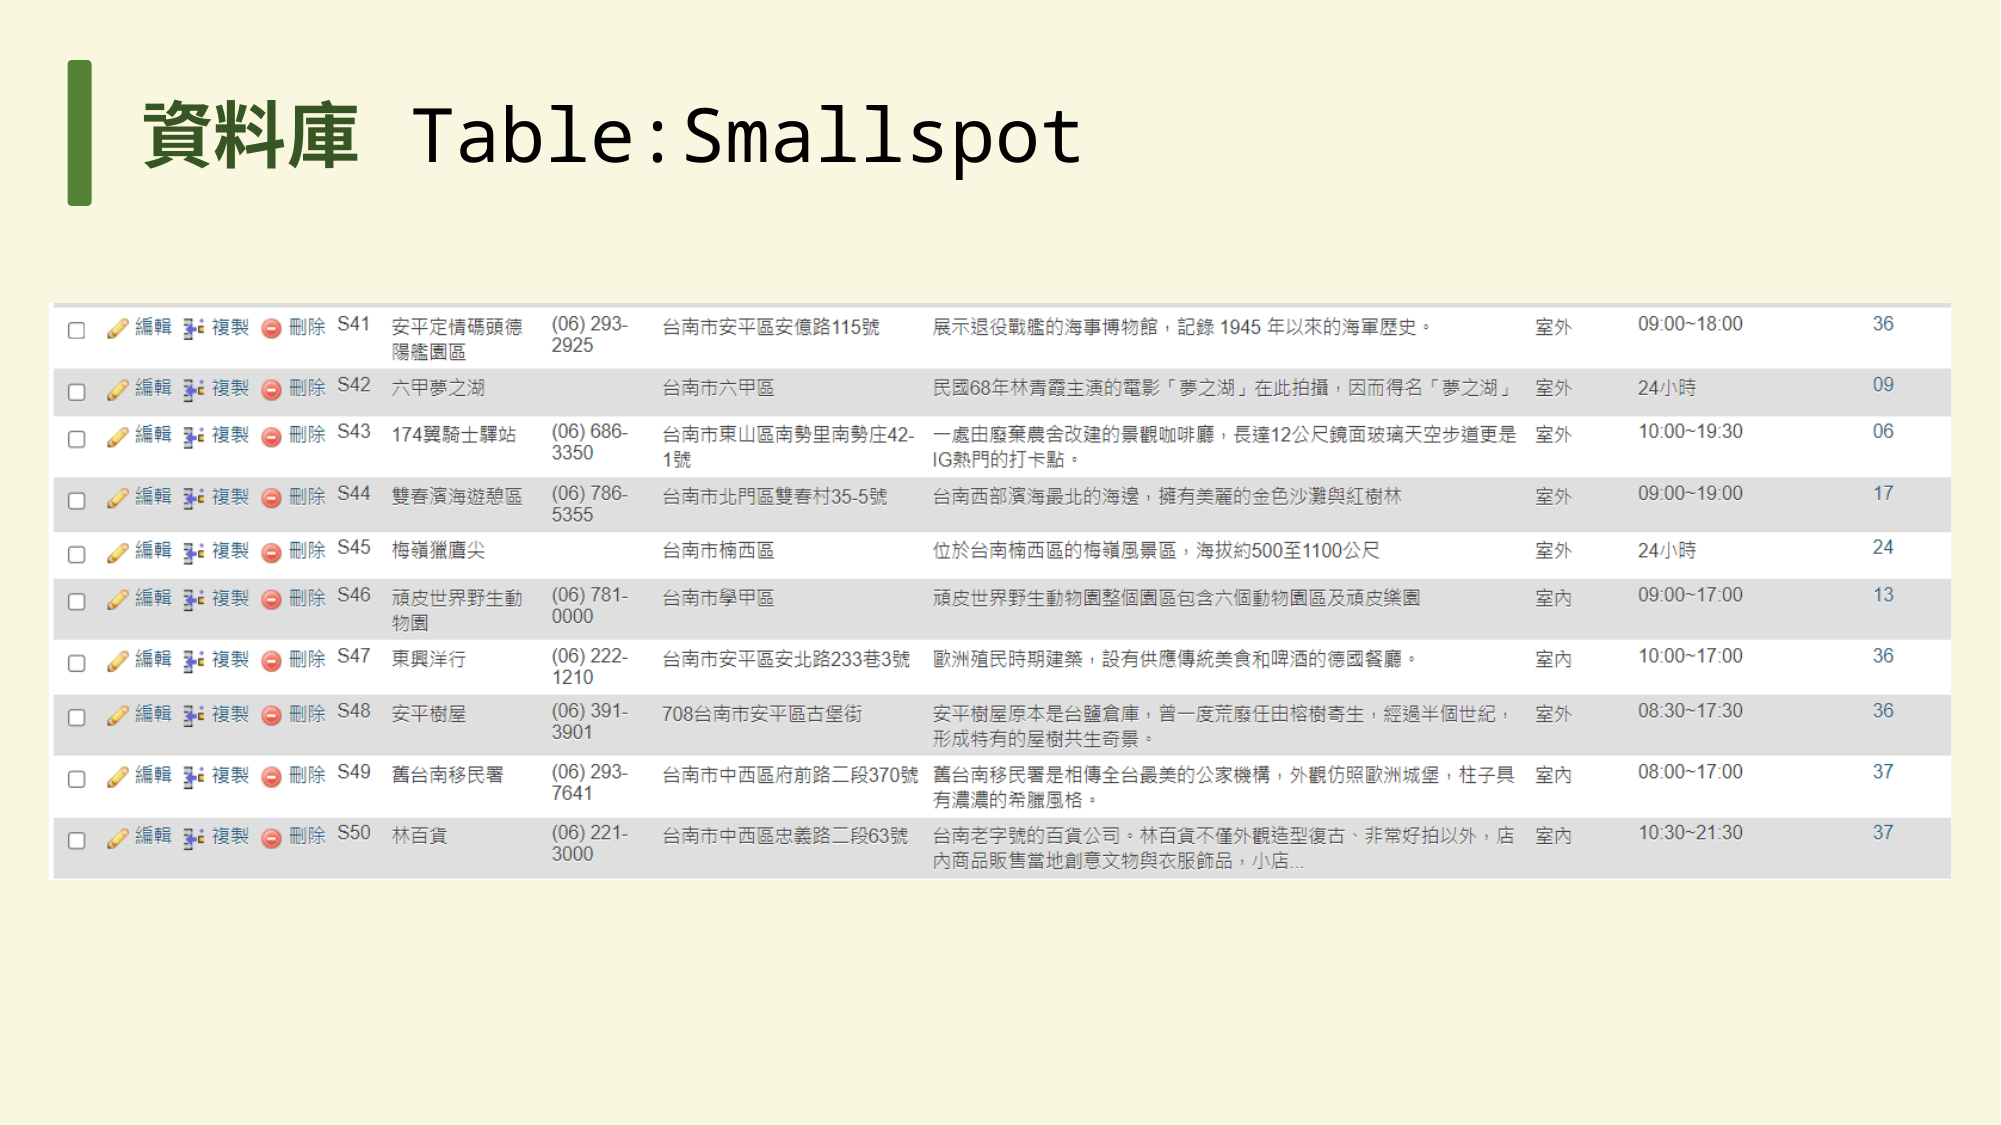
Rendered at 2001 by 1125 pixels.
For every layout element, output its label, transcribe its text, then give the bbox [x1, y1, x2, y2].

text_box 資料庫 Table:Smallspot [126, 79, 1101, 185]
text_box [66, 59, 93, 207]
picture [49, 303, 1951, 880]
